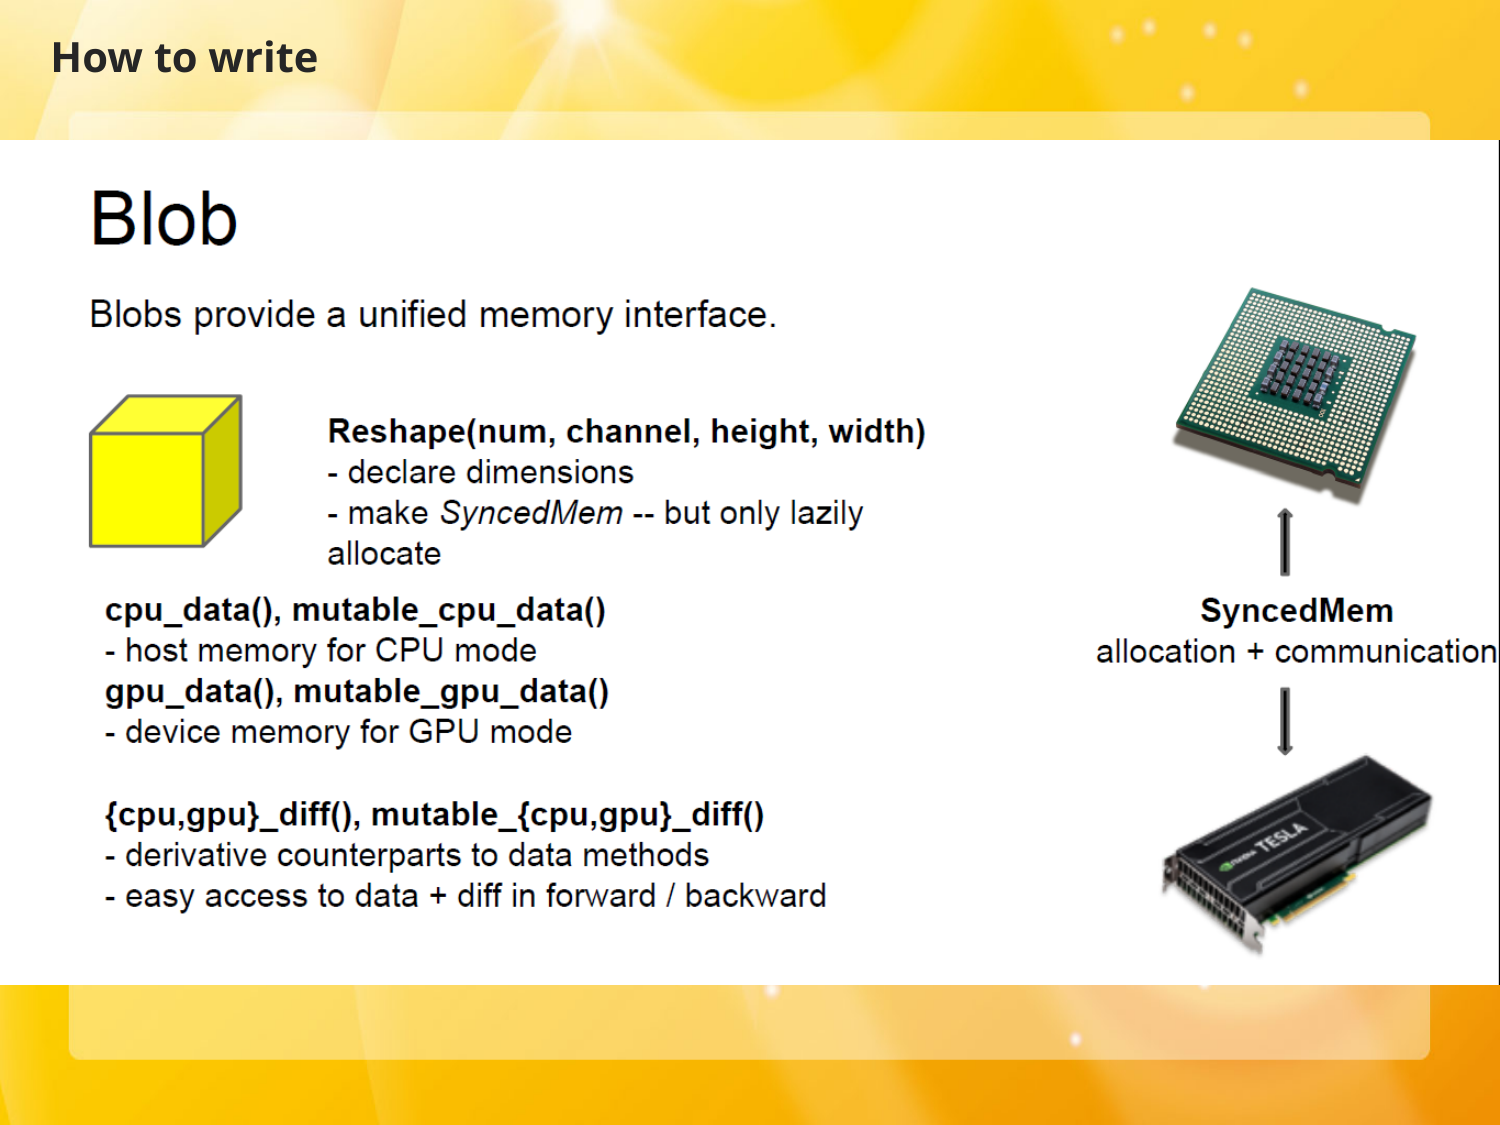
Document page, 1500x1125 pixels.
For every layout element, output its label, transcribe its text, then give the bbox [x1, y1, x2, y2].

text_box How to write [35, 23, 334, 89]
picture [0, 0, 1500, 1125]
